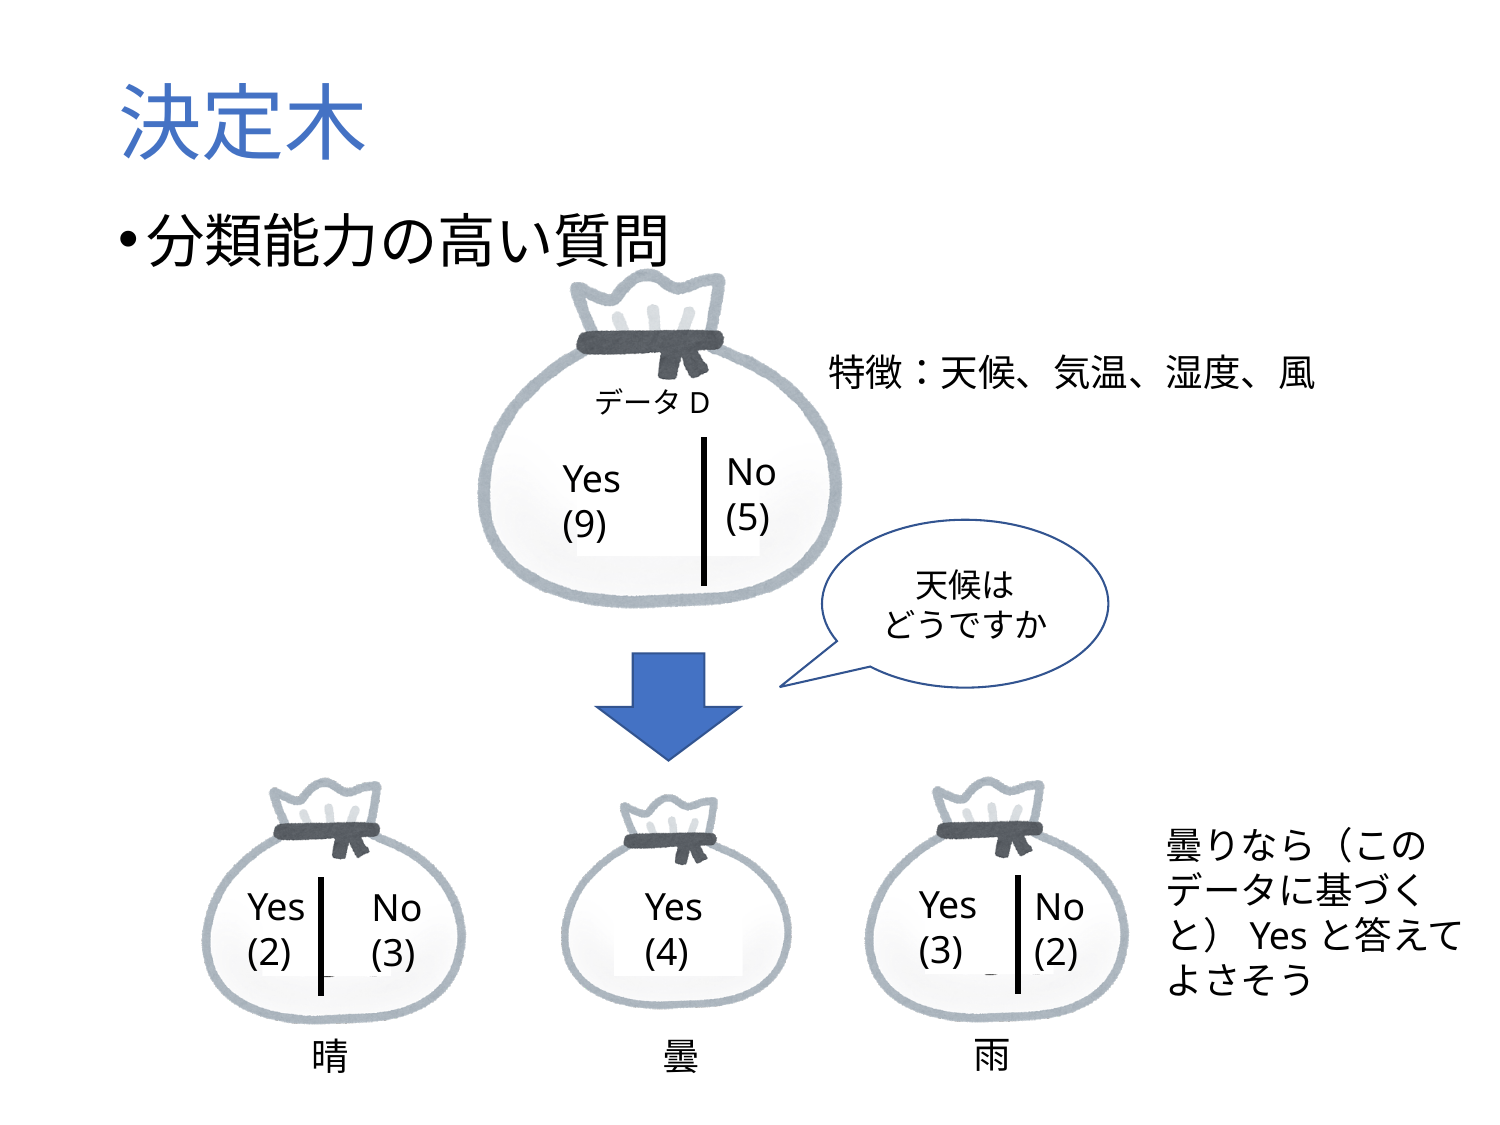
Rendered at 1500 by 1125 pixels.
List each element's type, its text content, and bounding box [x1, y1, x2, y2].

list 分類能力の高い質問 [103, 182, 1431, 942]
text_box 晴 [296, 1030, 364, 1086]
text_box 天候は どうですか [779, 518, 1110, 689]
text_box [593, 652, 744, 762]
text_box 曇 [648, 1025, 716, 1086]
text_box 特徴：天候、気温、湿度、風 [852, 341, 1331, 402]
text_box 曇りなら（この データに基づく と）Yesと答えて よさそう [1150, 814, 1481, 1010]
picture [858, 770, 1136, 1028]
picture [195, 771, 473, 1030]
picture [468, 259, 852, 616]
title 決定木 [103, 59, 1397, 182]
text_box 雨 [958, 1028, 1027, 1084]
picture [555, 788, 798, 1014]
